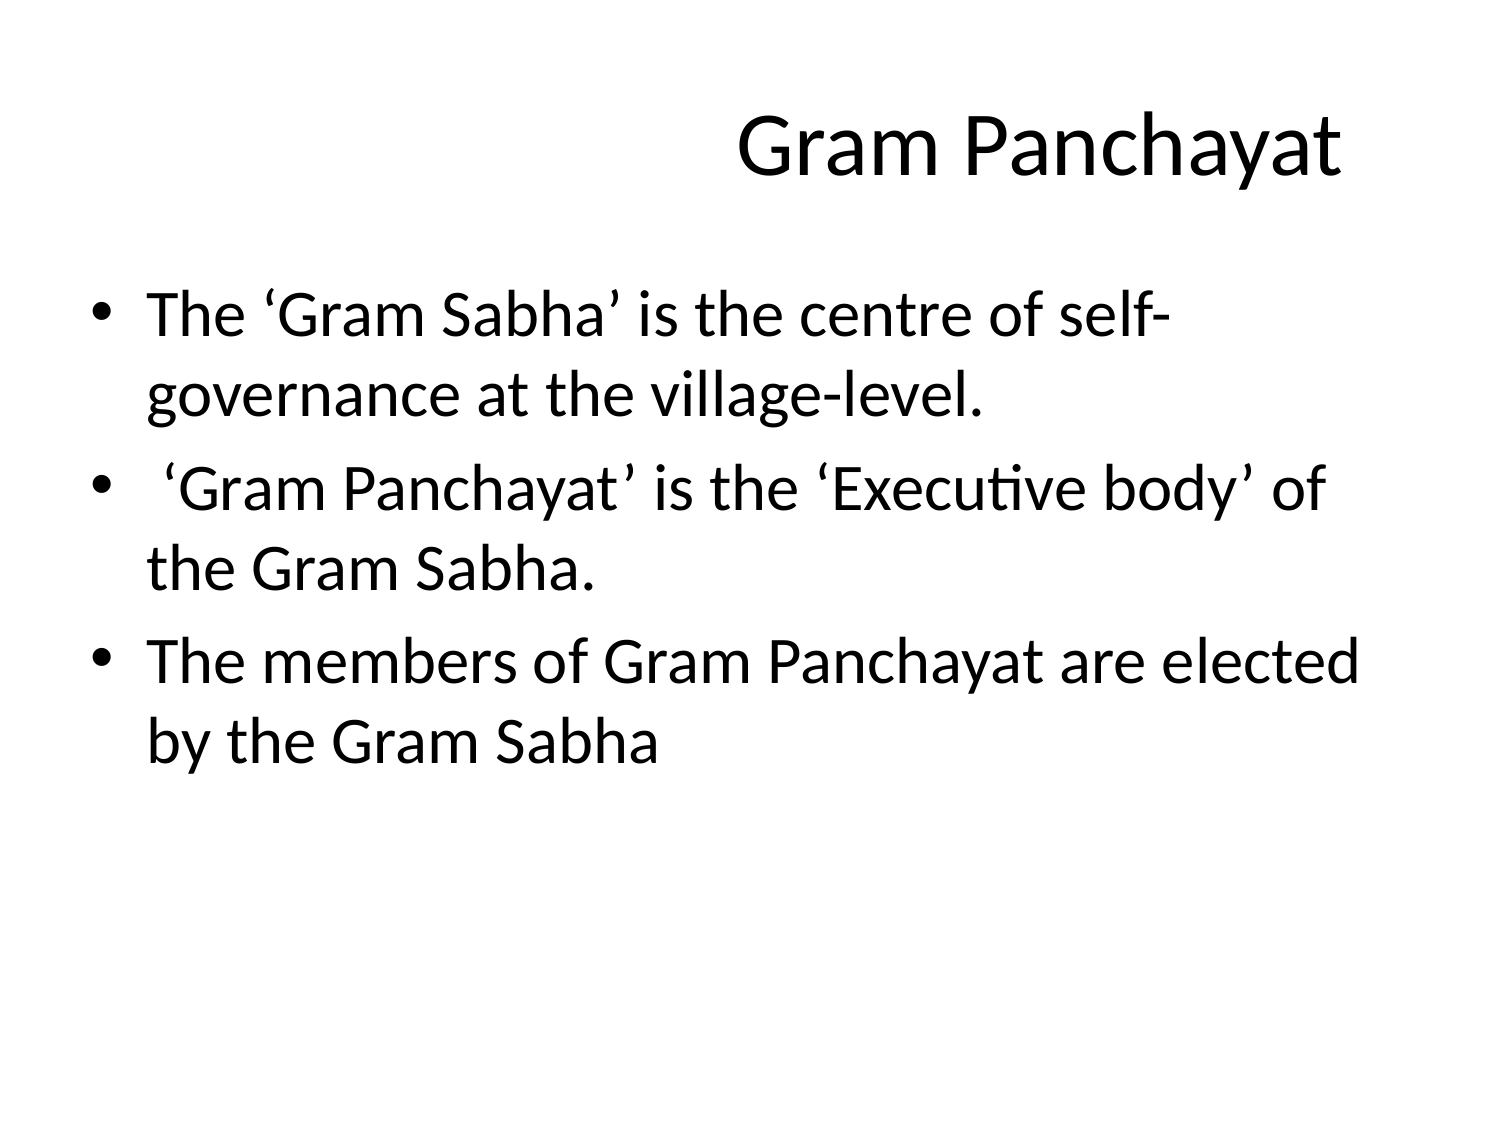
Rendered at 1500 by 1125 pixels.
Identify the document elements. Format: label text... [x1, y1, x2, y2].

title Gram Panchayat [75, 45, 1425, 233]
list The ‘Gram Sabha’ is the centre of self- governance at the village-level. ‘Gram Panchayat’ is the ‘Executive body’ of the Gram Sabha. The members of Gram Panchayat are elected by the Gram Sabha [75, 262, 1425, 1005]
